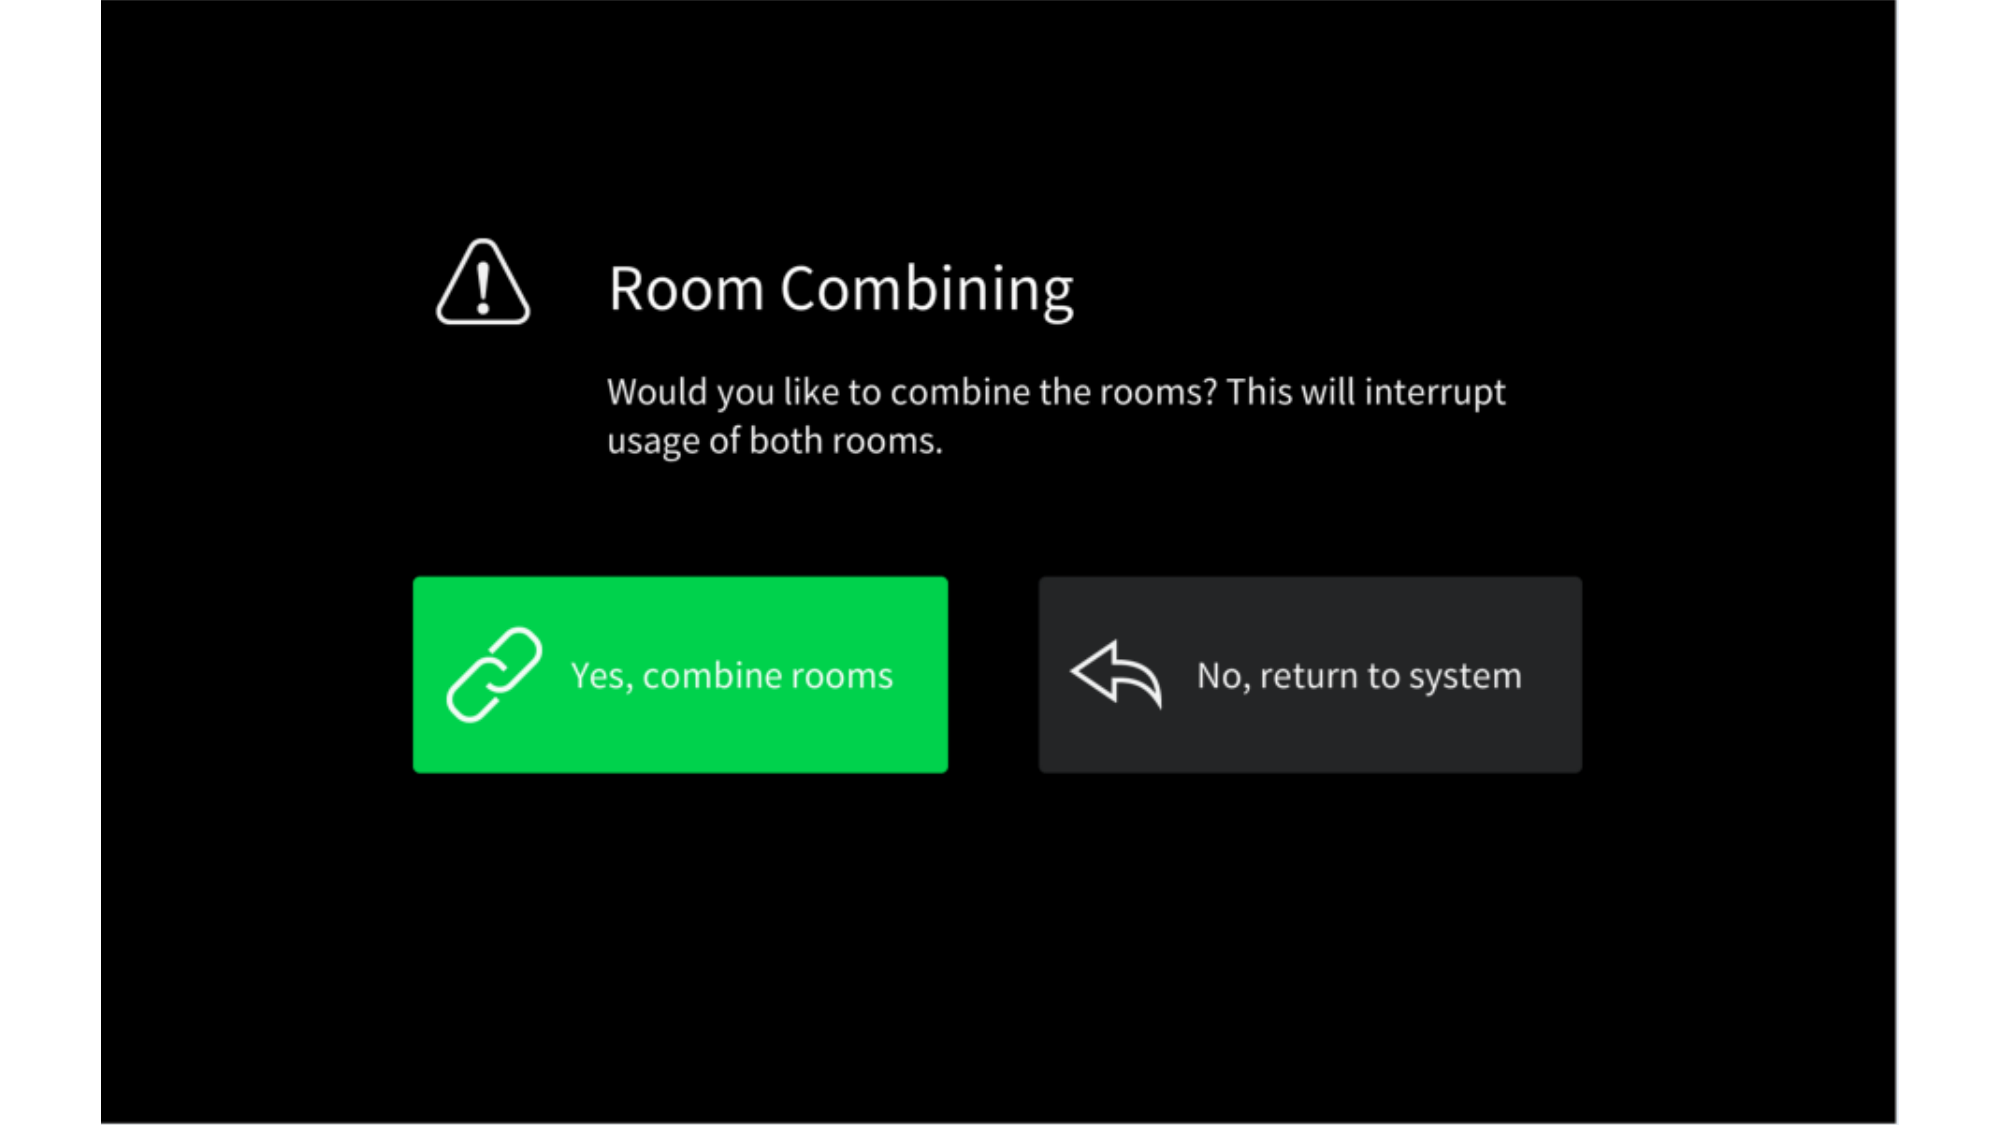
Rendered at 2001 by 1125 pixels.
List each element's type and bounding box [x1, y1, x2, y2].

picture [101, 0, 1899, 1125]
